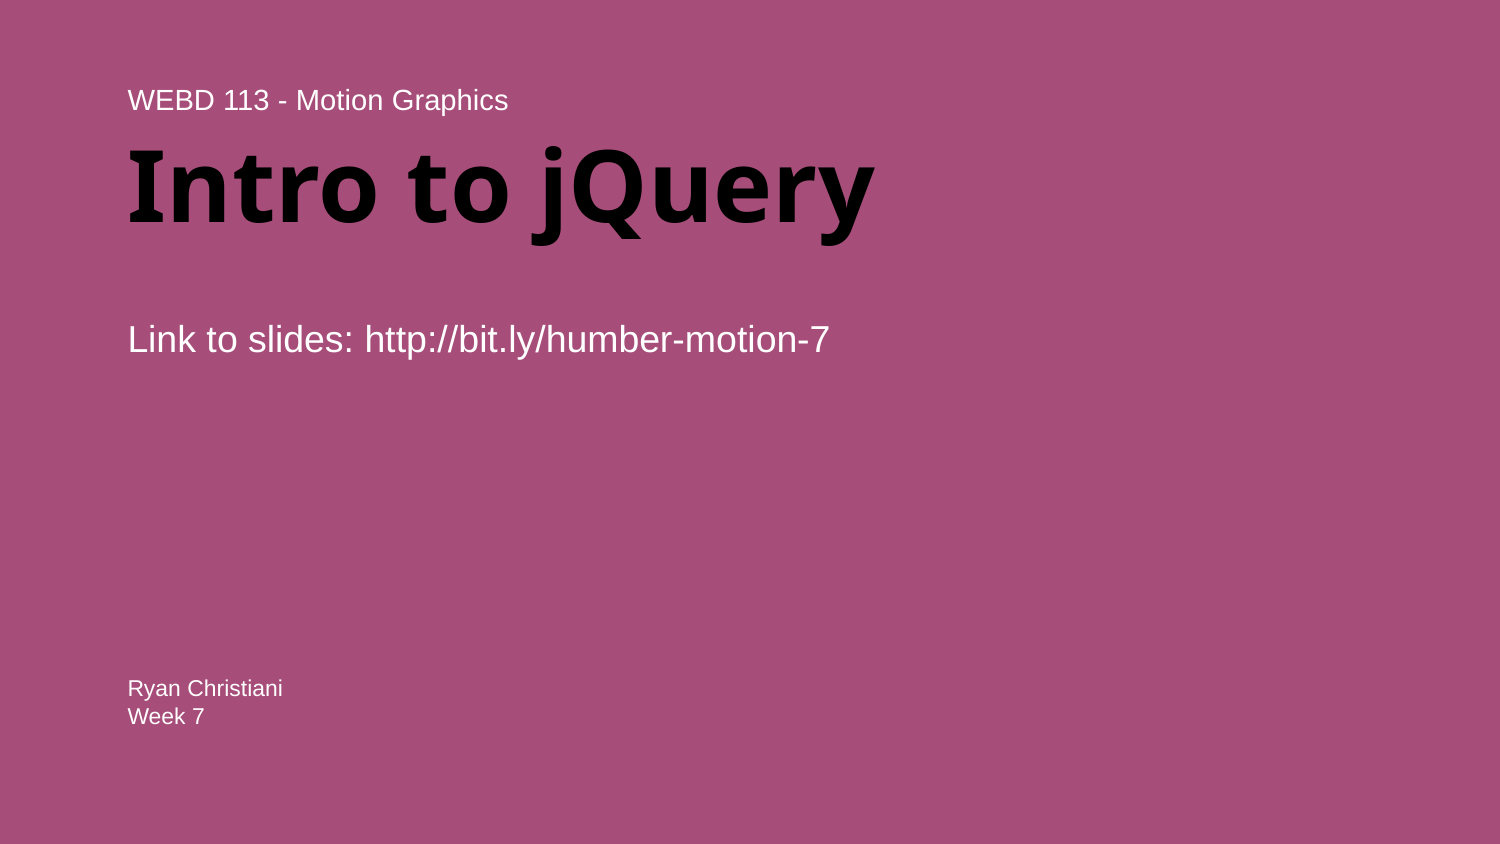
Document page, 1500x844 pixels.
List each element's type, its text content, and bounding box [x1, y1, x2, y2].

text_box WEBD 113 - Motion Graphics [112, 65, 1401, 120]
text_box Link to slides: http://bit.ly/humber-motion-7 [112, 299, 1206, 402]
subtitle Ryan Christiani Week 7 [112, 658, 1388, 788]
title Intro to jQuery [112, 120, 1388, 258]
